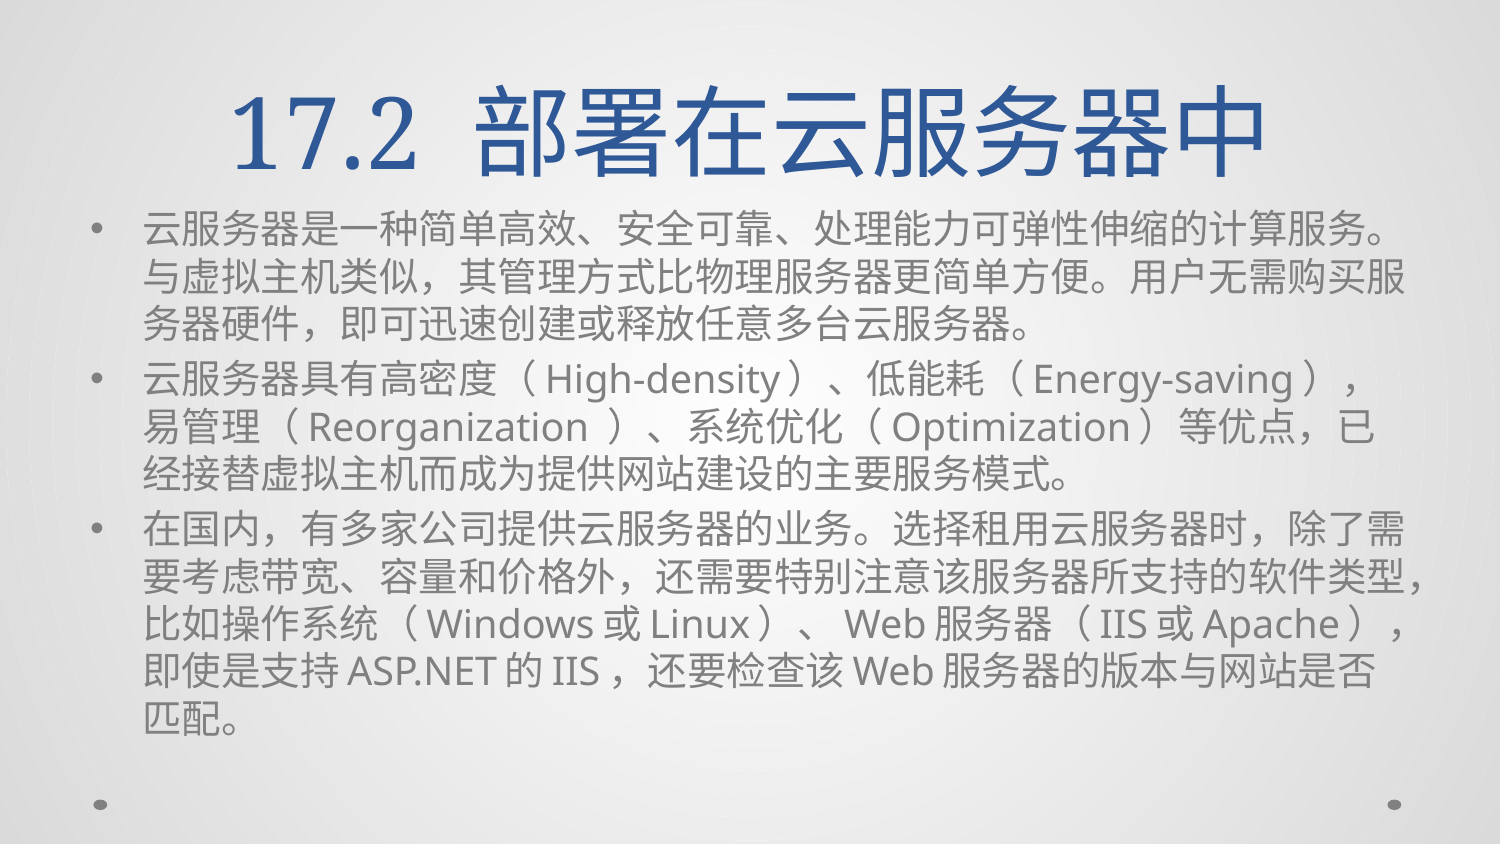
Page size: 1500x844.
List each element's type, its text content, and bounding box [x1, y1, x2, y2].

list 云服务器是一种简单高效、安全可靠、处理能力可弹性伸缩的计算服务。与虚拟主机类似，其管理方式比物理服务器更简单方便。用户无需购买服务器硬件，即可迅速创建或释放任意多台云服务器。 云服务器具有高密度（High-density）、低能耗（Energy-saving），易管理（Reorganization ）、系统优化（Optimization）等优点，已经接替虚拟主机而成为提供网站建设的主要服务模式。 在国内，有多家公司提供云服务器的业务。选择租用云服务器时，除了需要考虑带宽、容量和价格外，还需要特别注意该服务器所支持的软件类型，比如操作系统（Windows或Linux）、Web服务器（IIS或Apache），即使是支持ASP.NET的IIS，还要检查该Web服务器的版本与网站是否匹配。 [75, 196, 1425, 754]
title 17.2 部署在云服务器中 [75, 0, 1425, 196]
